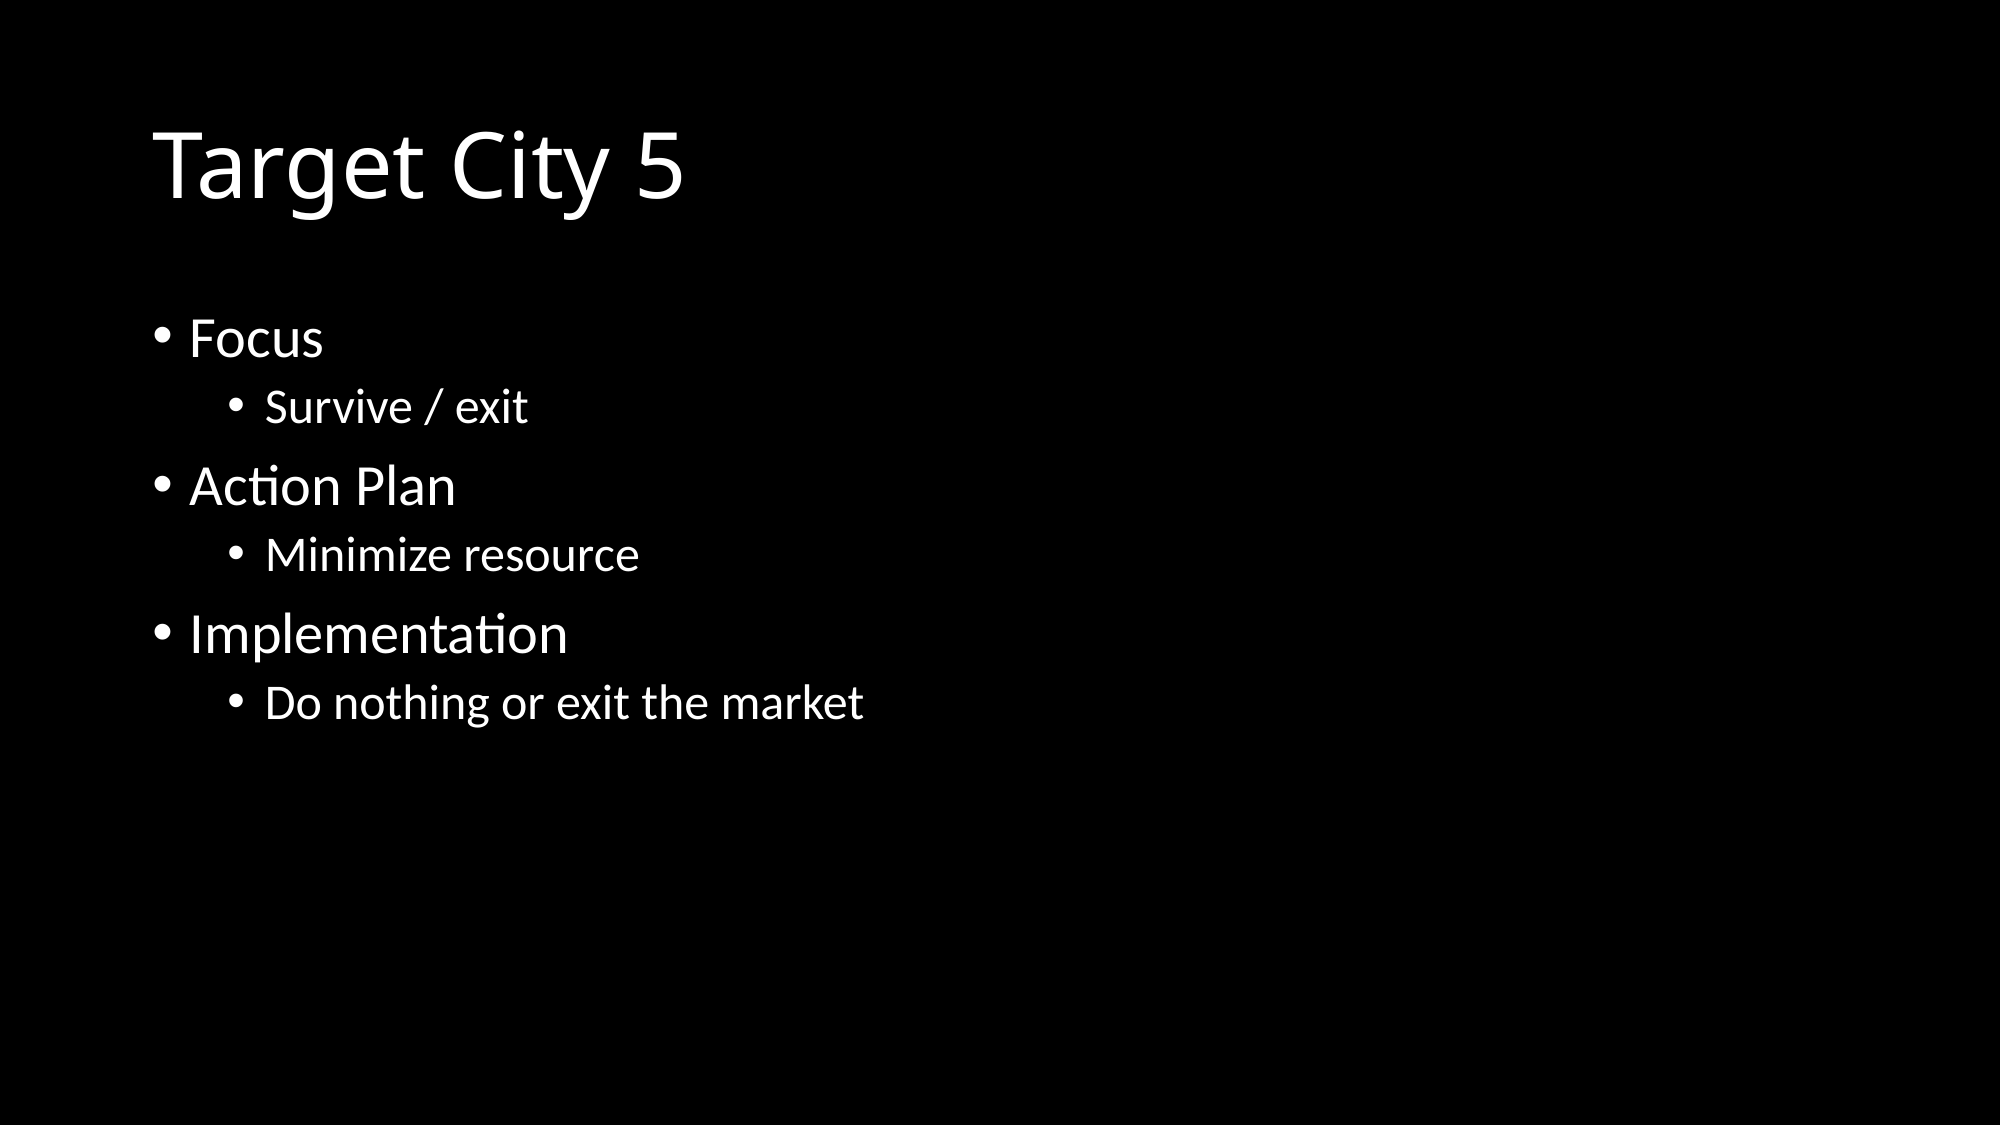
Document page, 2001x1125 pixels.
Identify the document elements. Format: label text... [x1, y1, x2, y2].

list Focus Survive / exit Action Plan Minimize resource Implementation Do nothing or exit the market [137, 299, 1863, 1014]
title Target City 5 [137, 59, 1863, 278]
